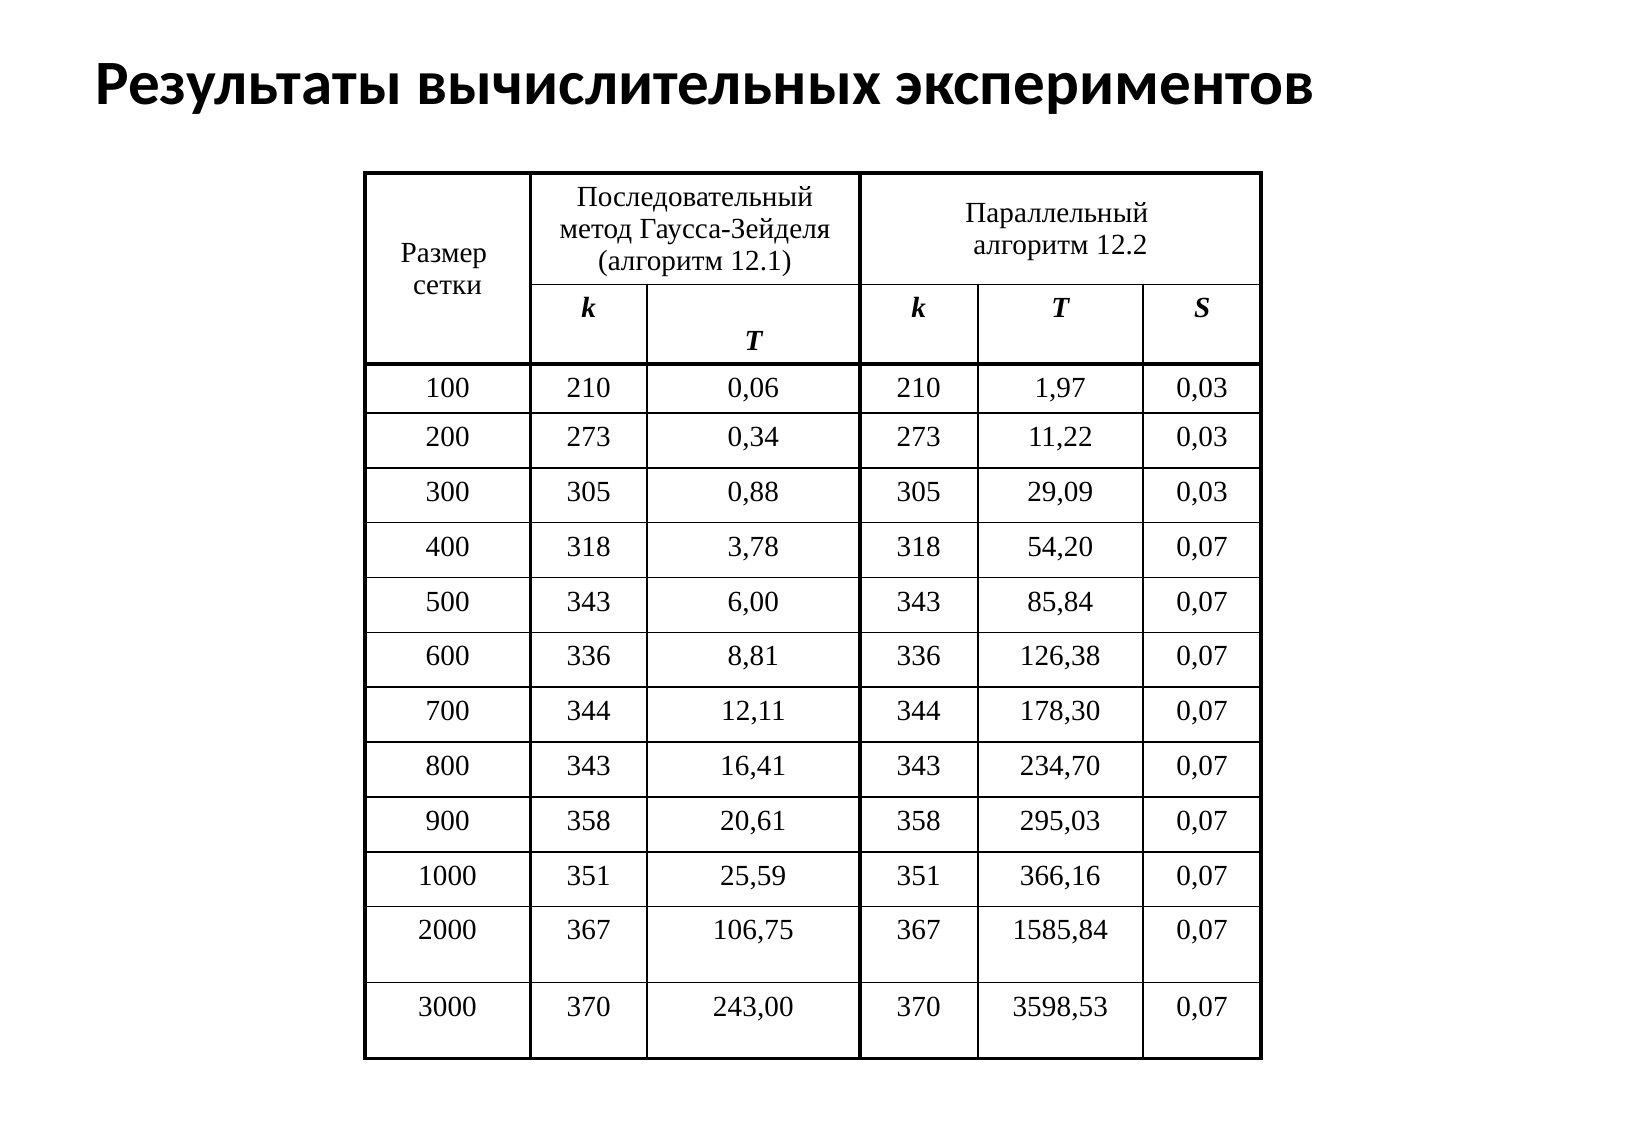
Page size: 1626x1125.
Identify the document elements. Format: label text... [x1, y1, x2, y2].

table_cell 366,16 [979, 853, 1142, 906]
table_cell 358 [862, 798, 977, 851]
table_cell 358 [532, 798, 646, 851]
table_cell 1585,84 [979, 907, 1142, 982]
table_cell 0,07 [1144, 578, 1259, 632]
table_cell 85,84 [979, 578, 1142, 632]
table_header Последовательный метод Гаусса-Зейделя (алгоритм 12.1) [532, 175, 858, 284]
table_cell 300 [367, 469, 529, 522]
table_cell 210 [862, 366, 977, 412]
table_cell k [862, 285, 977, 362]
table_cell 370 [862, 983, 977, 1057]
table_cell 273 [862, 414, 977, 467]
table_cell 351 [532, 853, 646, 906]
table_cell 1,97 [979, 366, 1142, 412]
table_cell 800 [367, 743, 529, 796]
table_cell 0,34 [648, 414, 858, 467]
table_cell 100 [367, 366, 529, 412]
table_cell 0,07 [1144, 853, 1259, 906]
table_cell 210 [532, 366, 646, 412]
table_cell 0,07 [1144, 907, 1259, 982]
table_cell 0,88 [648, 469, 858, 522]
table_cell 0,07 [1144, 983, 1259, 1057]
table_cell 273 [532, 414, 646, 467]
table_cell T [648, 285, 858, 362]
table_cell 343 [532, 743, 646, 796]
table_cell 6,00 [648, 578, 858, 632]
title Результаты вычислительных экспериментов [79, 33, 1547, 126]
table_cell 2000 [367, 907, 529, 982]
table_cell 178,30 [979, 688, 1142, 741]
table_cell 200 [367, 414, 529, 467]
table_cell k [532, 285, 646, 362]
table_cell 0,07 [1144, 798, 1259, 851]
table_cell 25,59 [648, 853, 858, 906]
table_cell 367 [532, 907, 646, 982]
table_cell 351 [862, 853, 977, 906]
table_cell T [979, 285, 1142, 362]
table_cell 1000 [367, 853, 529, 906]
table_cell 0,07 [1144, 633, 1259, 686]
table_cell 318 [862, 523, 977, 577]
table_cell 400 [367, 523, 529, 577]
table_cell 16,41 [648, 743, 858, 796]
table_cell 0,03 [1144, 366, 1259, 412]
table_cell 305 [862, 469, 977, 522]
table_cell 0,06 [648, 366, 858, 412]
table_cell 367 [862, 907, 977, 982]
table_cell S [1144, 285, 1259, 362]
table_cell 29,09 [979, 469, 1142, 522]
table_cell 343 [532, 578, 646, 632]
table_cell 20,61 [648, 798, 858, 851]
table_cell 12,11 [648, 688, 858, 741]
table_header Размер сетки [367, 175, 529, 362]
table_cell 0,03 [1144, 414, 1259, 467]
table_cell 343 [862, 578, 977, 632]
table_cell 295,03 [979, 798, 1142, 851]
table_cell 0,07 [1144, 743, 1259, 796]
table_cell 3598,53 [979, 983, 1142, 1057]
table_cell 8,81 [648, 633, 858, 686]
table_cell 0,07 [1144, 688, 1259, 741]
table_cell 243,00 [648, 983, 858, 1057]
table_header Параллельный алгоритм 12.2 [862, 175, 1259, 284]
table_cell 700 [367, 688, 529, 741]
table_cell 344 [532, 688, 646, 741]
table_cell 318 [532, 523, 646, 577]
table_cell 343 [862, 743, 977, 796]
table_cell 234,70 [979, 743, 1142, 796]
table_cell 370 [532, 983, 646, 1057]
table_cell 0,07 [1144, 523, 1259, 577]
table_cell 106,75 [648, 907, 858, 982]
table_cell 126,38 [979, 633, 1142, 686]
table_cell 600 [367, 633, 529, 686]
table_cell 11,22 [979, 414, 1142, 467]
table_cell 500 [367, 578, 529, 632]
table_cell 344 [862, 688, 977, 741]
table_cell 54,20 [979, 523, 1142, 577]
table_cell 336 [532, 633, 646, 686]
table_cell 900 [367, 798, 529, 851]
table_cell 305 [532, 469, 646, 522]
table_cell 3,78 [648, 523, 858, 577]
table_cell 3000 [367, 983, 529, 1057]
table_cell 336 [862, 633, 977, 686]
table_cell 0,03 [1144, 469, 1259, 522]
